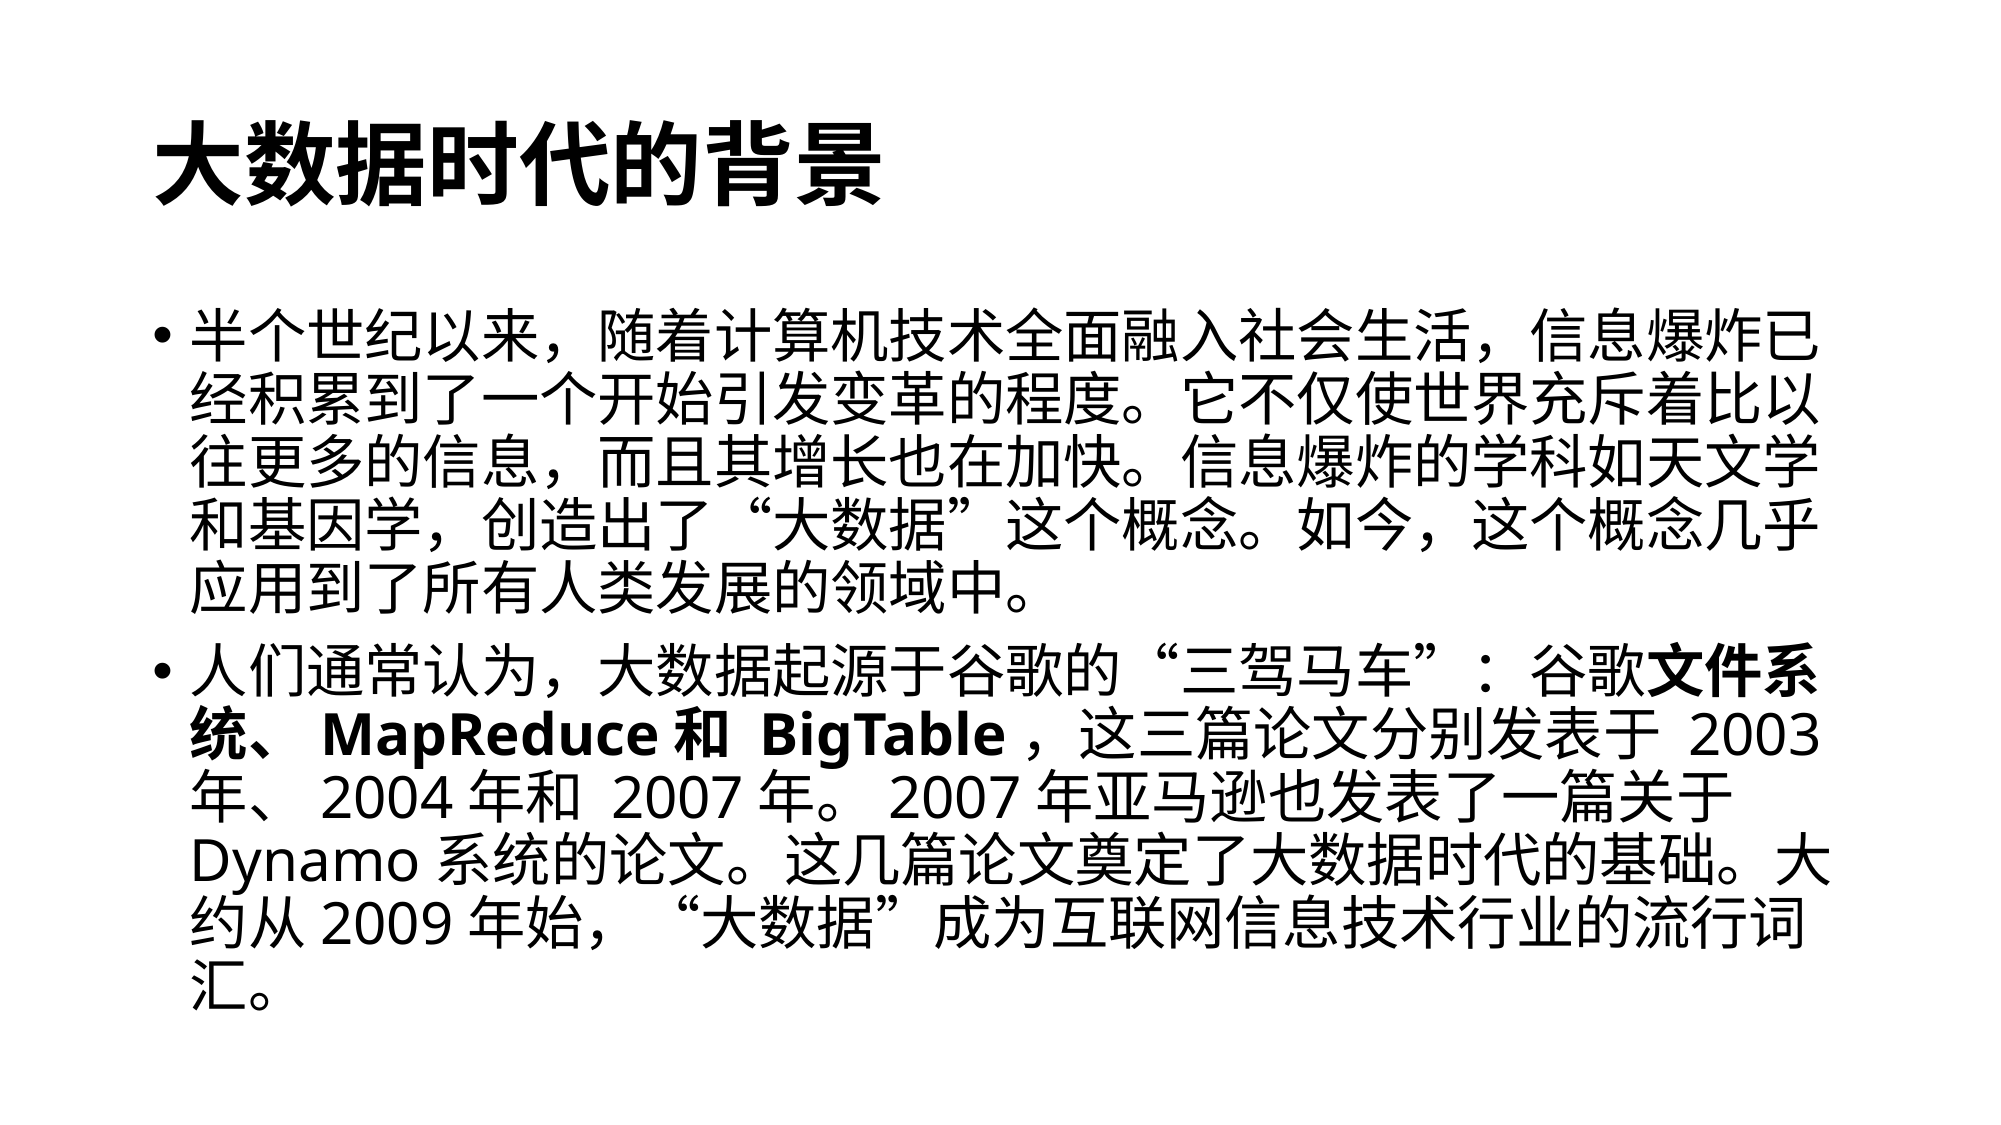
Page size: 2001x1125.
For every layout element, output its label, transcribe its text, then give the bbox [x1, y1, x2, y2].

title 大数据时代的背景 [137, 59, 1863, 278]
list 半个世纪以来，随着计算机技术全面融入社会生活，信息爆炸已经积累到了一个开始引发变革的程度。它不仅使世界充斥着比以往更多的信息，而且其增长也在加快。信息爆炸的学科如天文学和基因学，创造出了“大数据”这个概念。如今，这个概念几乎应用到了所有人类发展的领域中。 人们通常认为，大数据起源于谷歌的“三驾马车”：谷歌文件系统、MapReduce和 BigTable，这三篇论文分别发表于 2003年、2004年和 2007年。2007年亚马逊也发表了一篇关于 Dynamo系统的论文。这几篇论文奠定了大数据时代的基础。大约从2009年始，“大数据”成为互联网信息技术行业的流行词汇。 [137, 299, 1863, 1014]
